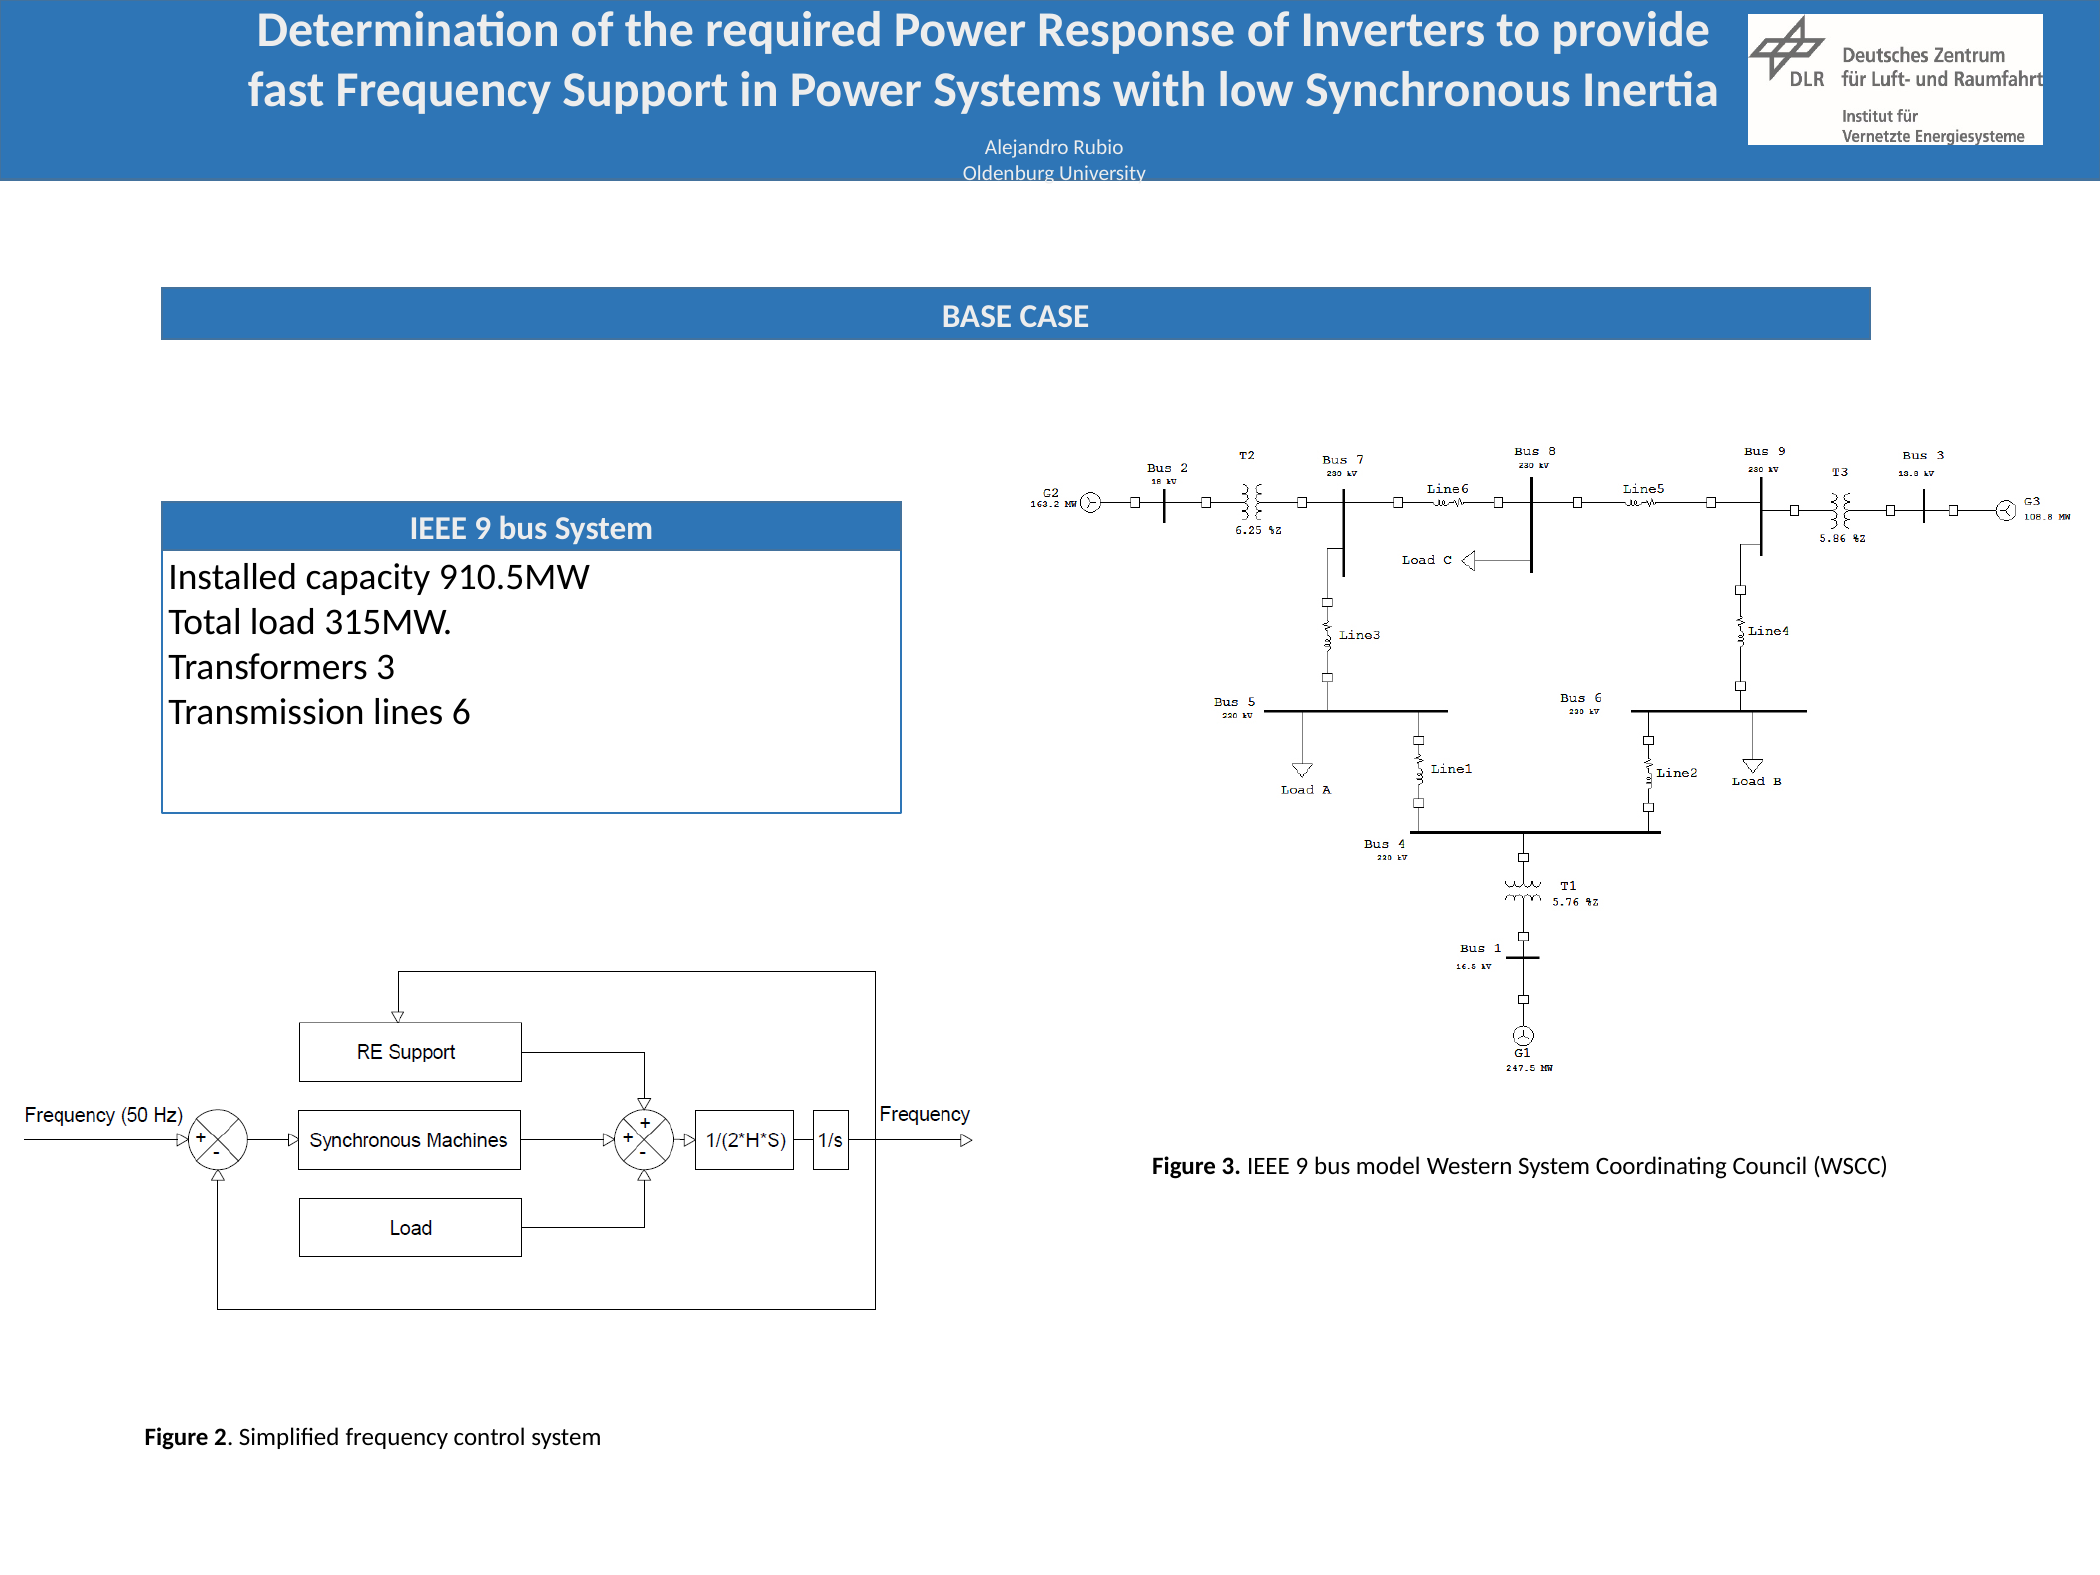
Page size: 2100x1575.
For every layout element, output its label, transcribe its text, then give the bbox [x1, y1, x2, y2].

text_box Figure 2. Simplified frequency control system [141, 1418, 606, 1452]
text_box BASE CASE [161, 287, 1871, 340]
text_box IEEE 9 bus System [161, 501, 902, 551]
text_box Alejandro Rubio Oldenburg University [535, 129, 1573, 189]
text_box Determination of the required Power Response of Inverters to provide fast Frequency Support in Power Systems with low Synchronous Inertia [223, 14, 1745, 99]
text_box [0, 0, 2100, 181]
picture [0, 423, 2091, 1359]
picture [1748, 14, 2043, 145]
text_box Installed capacity 910.5MW Total load 315MW. Transformers 3 Transmission lines 6 [161, 551, 902, 813]
text_box Figure 3. IEEE 9 bus model Western System Coordinating Council (WSCC) [1148, 1147, 1893, 1181]
